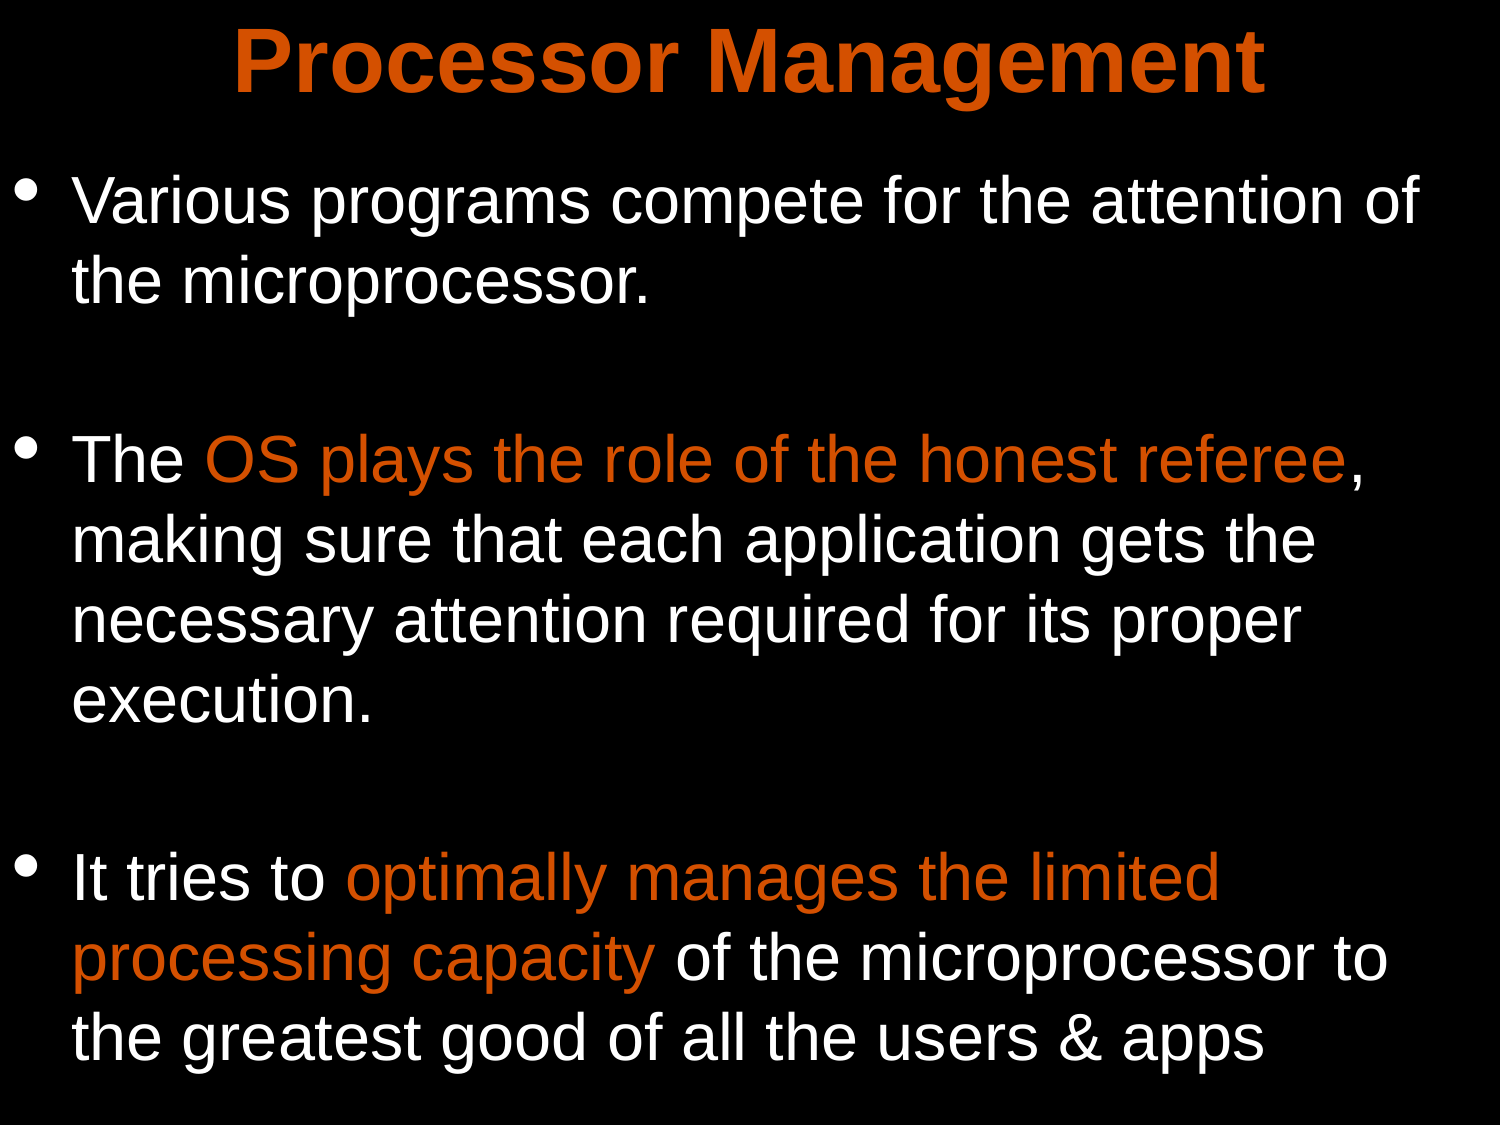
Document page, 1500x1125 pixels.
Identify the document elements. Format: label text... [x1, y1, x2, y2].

text_box Various programs compete for the attention of the microprocessor. The OS plays the role of the honest referee, making sure that each application gets the necessary attention required for its proper execution. It tries to optimally manages the limited processing capacity of the microprocessor to the greatest good of all the users & apps [0, 149, 1500, 1088]
text_box Processor Management [112, 0, 1388, 149]
